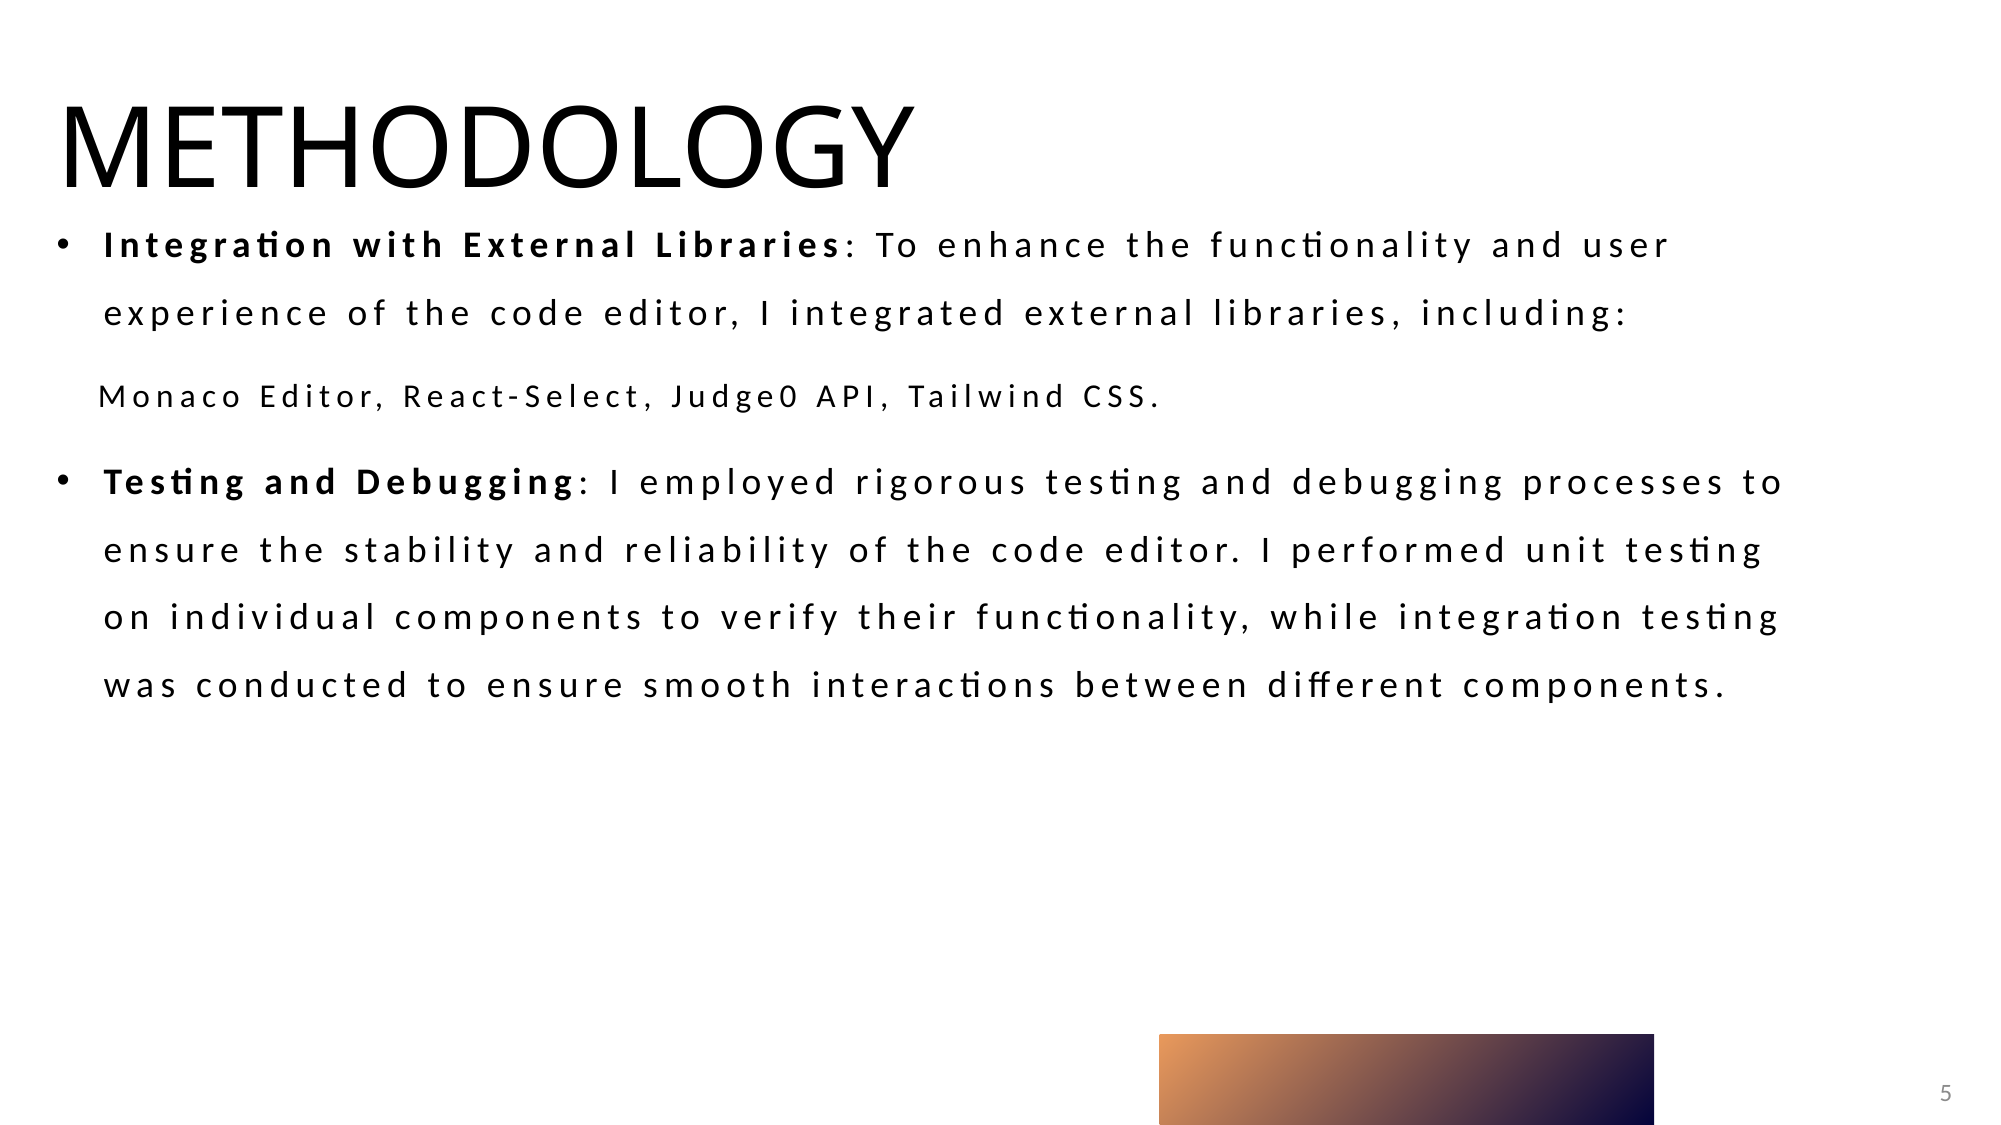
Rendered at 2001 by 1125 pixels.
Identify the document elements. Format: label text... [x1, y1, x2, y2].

list Integration with External Libraries: To enhance the functionality and user experience of the code editor, I integrated external libraries, including: Monaco Editor, React-Select, Judge0 API, Tailwind CSS. Testing and Debugging: I employed rigorous testing and debugging processes to ensure the stability and reliability of the code editor. I performed unit testing on individual components to verify their functionality, while integration testing was conducted to ensure smooth interactions between different components. [41, 190, 1835, 965]
title methodology [41, 0, 1955, 161]
slide_number 5 [1894, 1061, 1968, 1121]
